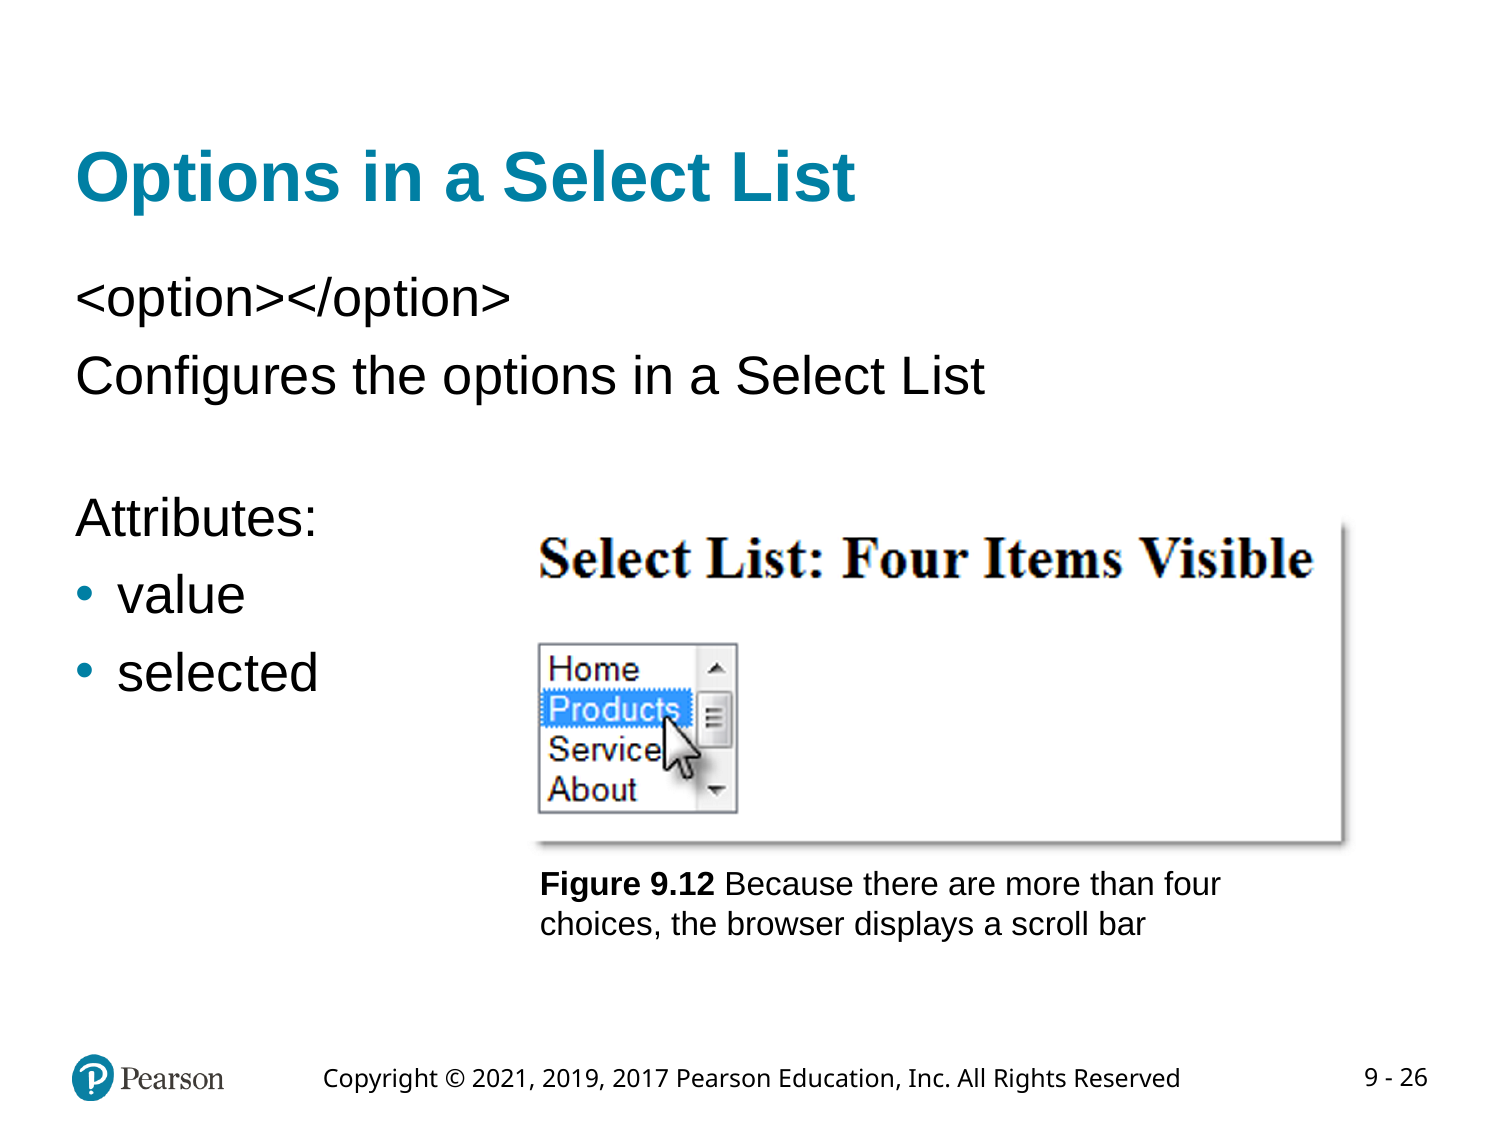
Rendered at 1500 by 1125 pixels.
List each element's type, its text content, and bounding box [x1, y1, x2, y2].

picture [72, 1054, 89, 1072]
picture [99, 1054, 224, 1101]
picture [72, 1087, 83, 1101]
text_box Figure 9.12 Because there are more than four choices, the browser displays a scroll bar [524, 864, 1338, 950]
picture [81, 1064, 107, 1089]
list <option></option> Configures the options in a Select List Attributes: value selected [75, 262, 1425, 1005]
picture [524, 512, 1356, 856]
title Options in a Select List [75, 35, 1425, 216]
